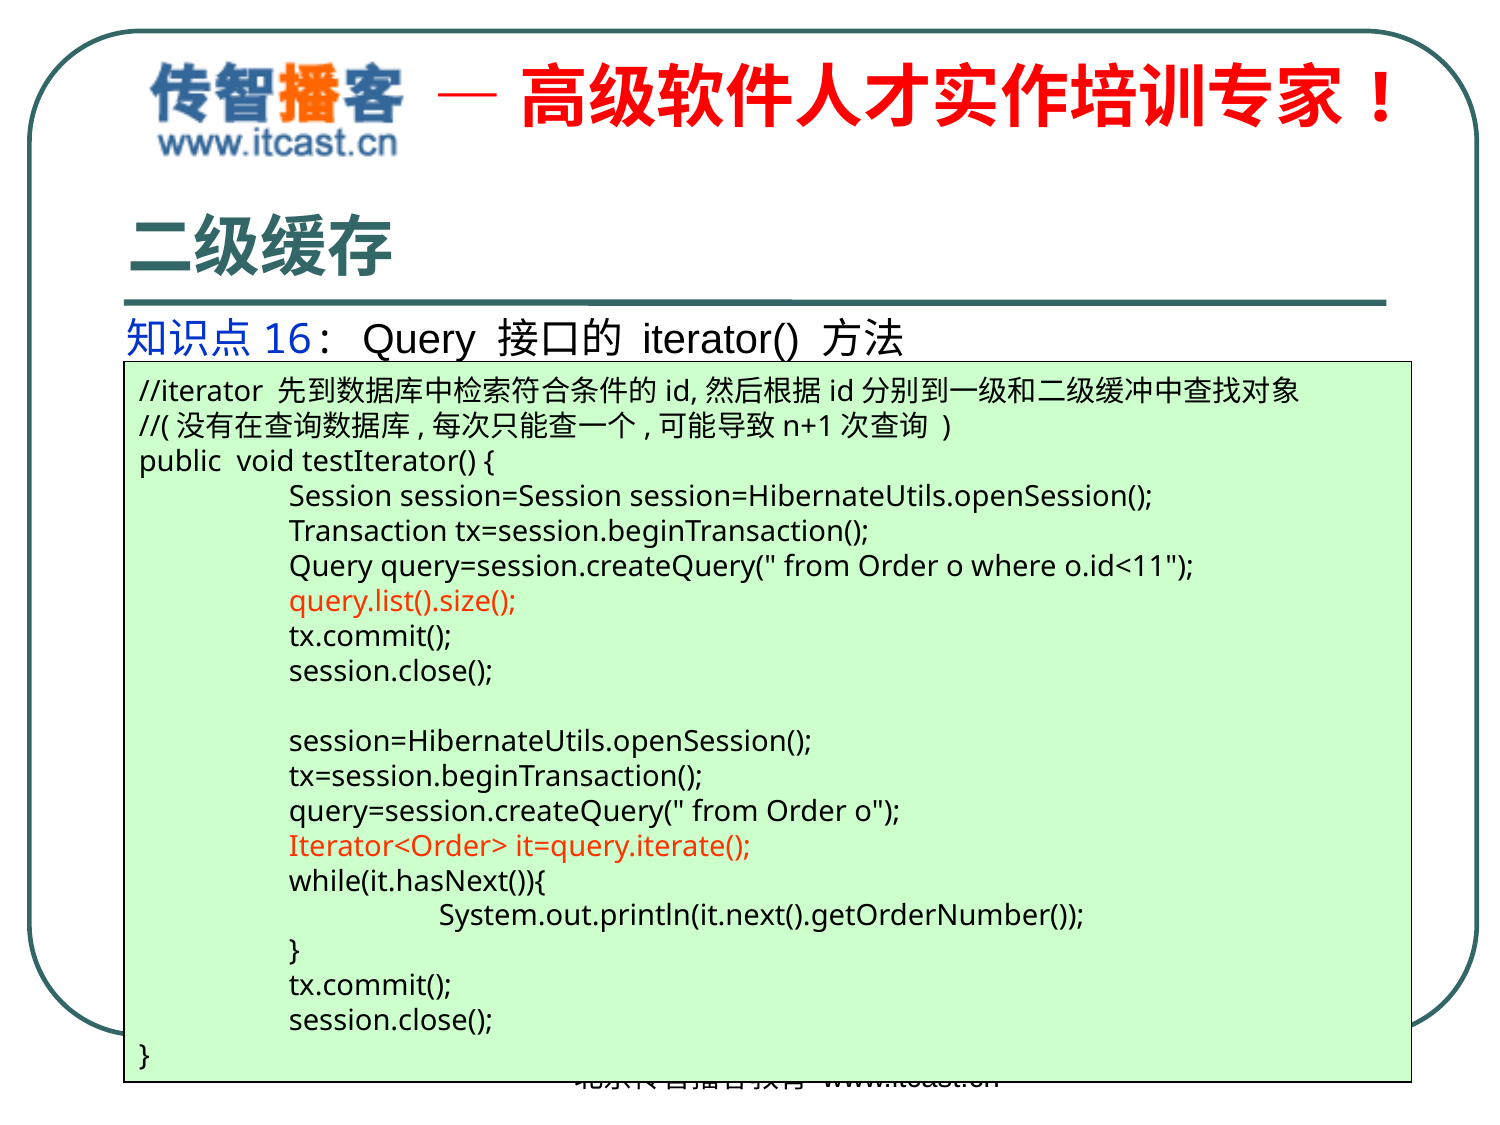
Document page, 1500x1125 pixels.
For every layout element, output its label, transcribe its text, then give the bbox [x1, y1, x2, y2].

text_box 知识点16: Query 接口的 iterator() 方法 [112, 314, 1375, 362]
title 二级缓存 [112, 54, 1375, 291]
text_box //iterator 先到数据库中检索符合条件的id,然后根据id分别到一级和二级缓冲中查找对象 //(没有在查询数据库,每次只能查一个,可能导致n+1次查询 ) public void testIterator() { Session session=Session session=HibernateUtils.openSession(); Transaction tx=session.beginTransaction(); Query query=session.createQuery(" from Order o where o.id<11"); query.list().size(); tx.commit(); session.close(); session=HibernateUtils.openSession(); tx=session.beginTransaction(); query=session.createQuery(" from Order o"); Iterator<Order> it=query.iterate(); while(it.hasNext()){ System.out.println(it.next().getOrderNumber()); } tx.commit(); session.close(); } [123, 361, 1412, 1083]
footer 北京传智播客教育 www.itcast.cn [549, 1083, 1025, 1125]
